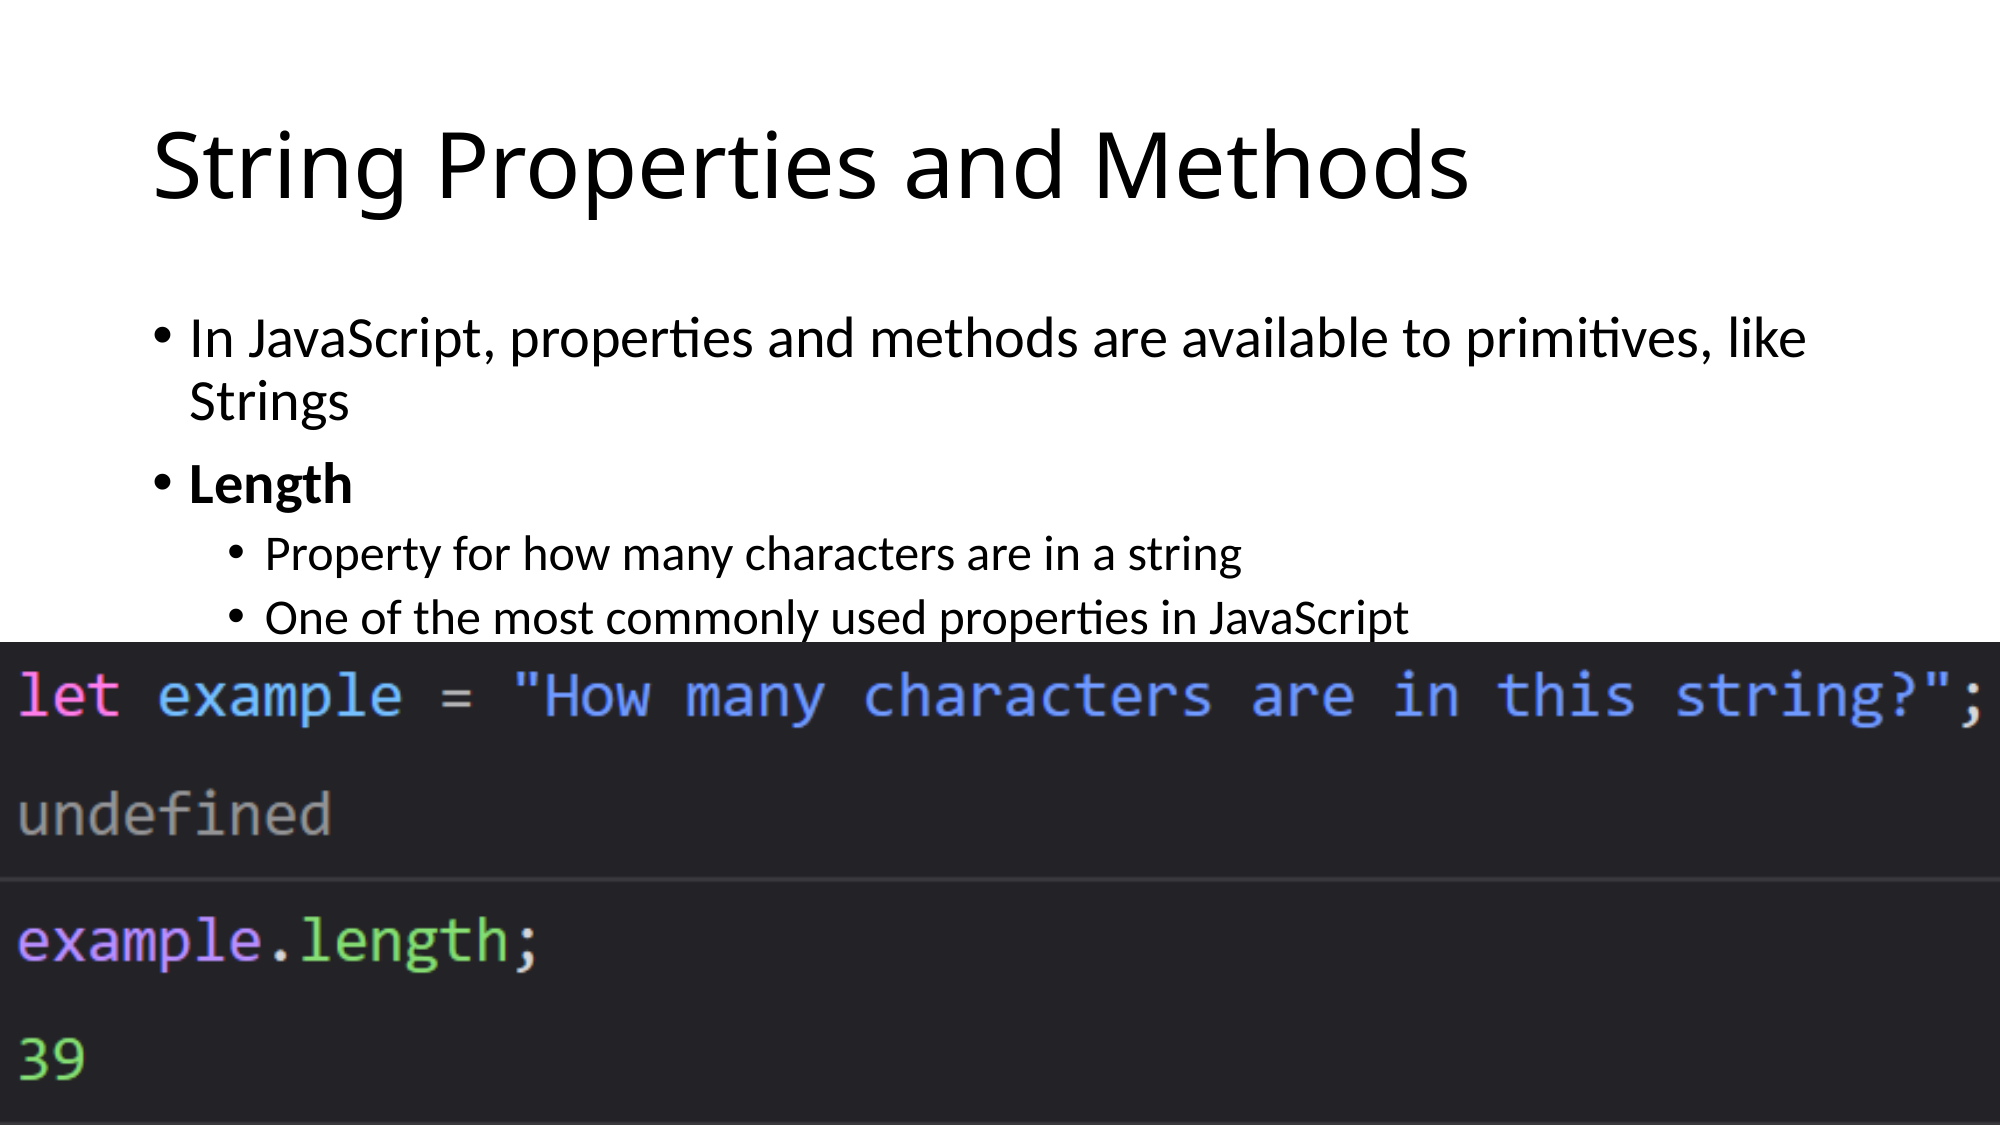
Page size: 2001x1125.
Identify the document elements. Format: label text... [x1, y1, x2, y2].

picture [0, 642, 2000, 1125]
list In JavaScript, properties and methods are available to primitives, like Strings Length Property for how many characters are in a string One of the most commonly used properties in JavaScript [137, 299, 1863, 642]
title String Properties and Methods [137, 59, 1863, 278]
